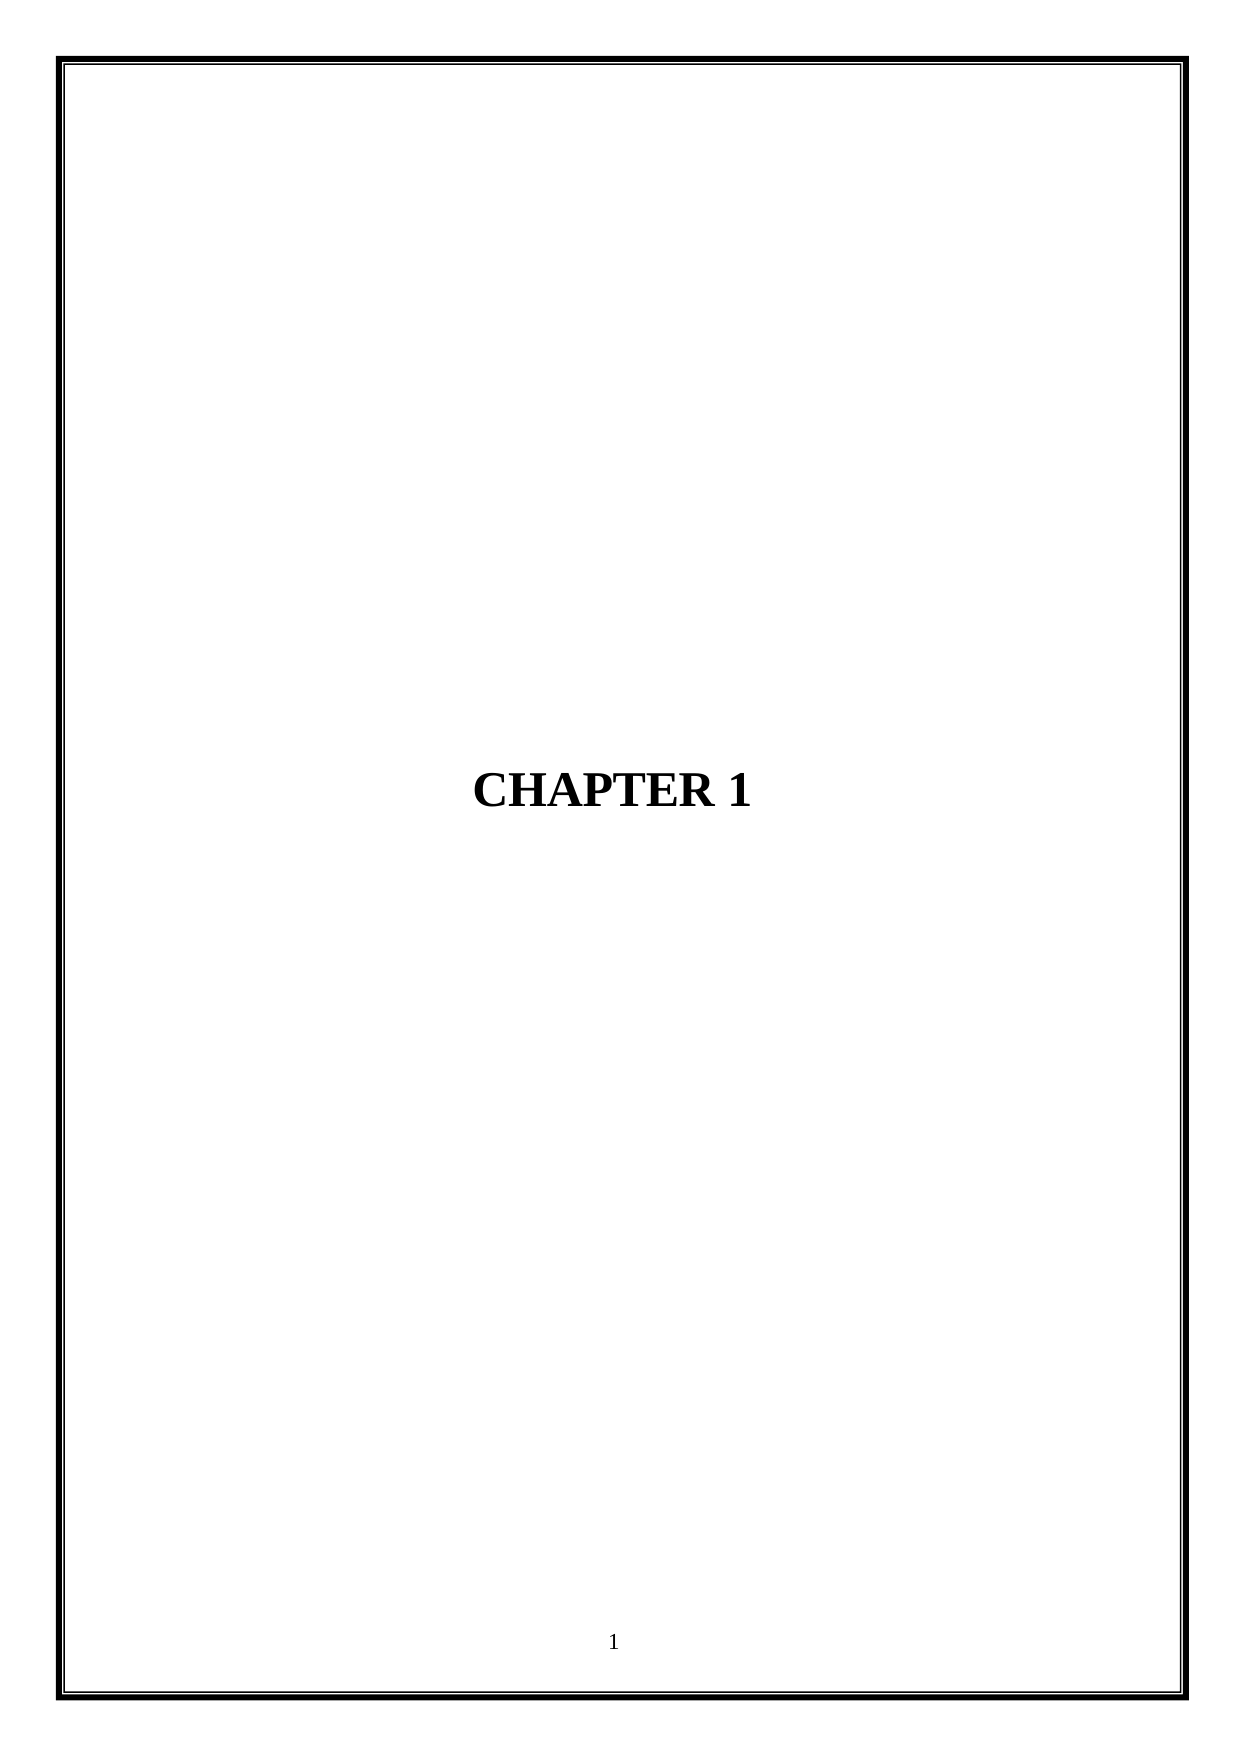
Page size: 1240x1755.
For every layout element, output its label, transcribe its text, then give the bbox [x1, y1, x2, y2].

text_box [55, 55, 1189, 1701]
title CHAPTER 1 [470, 754, 756, 1050]
text_box 1 [606, 1624, 622, 1654]
